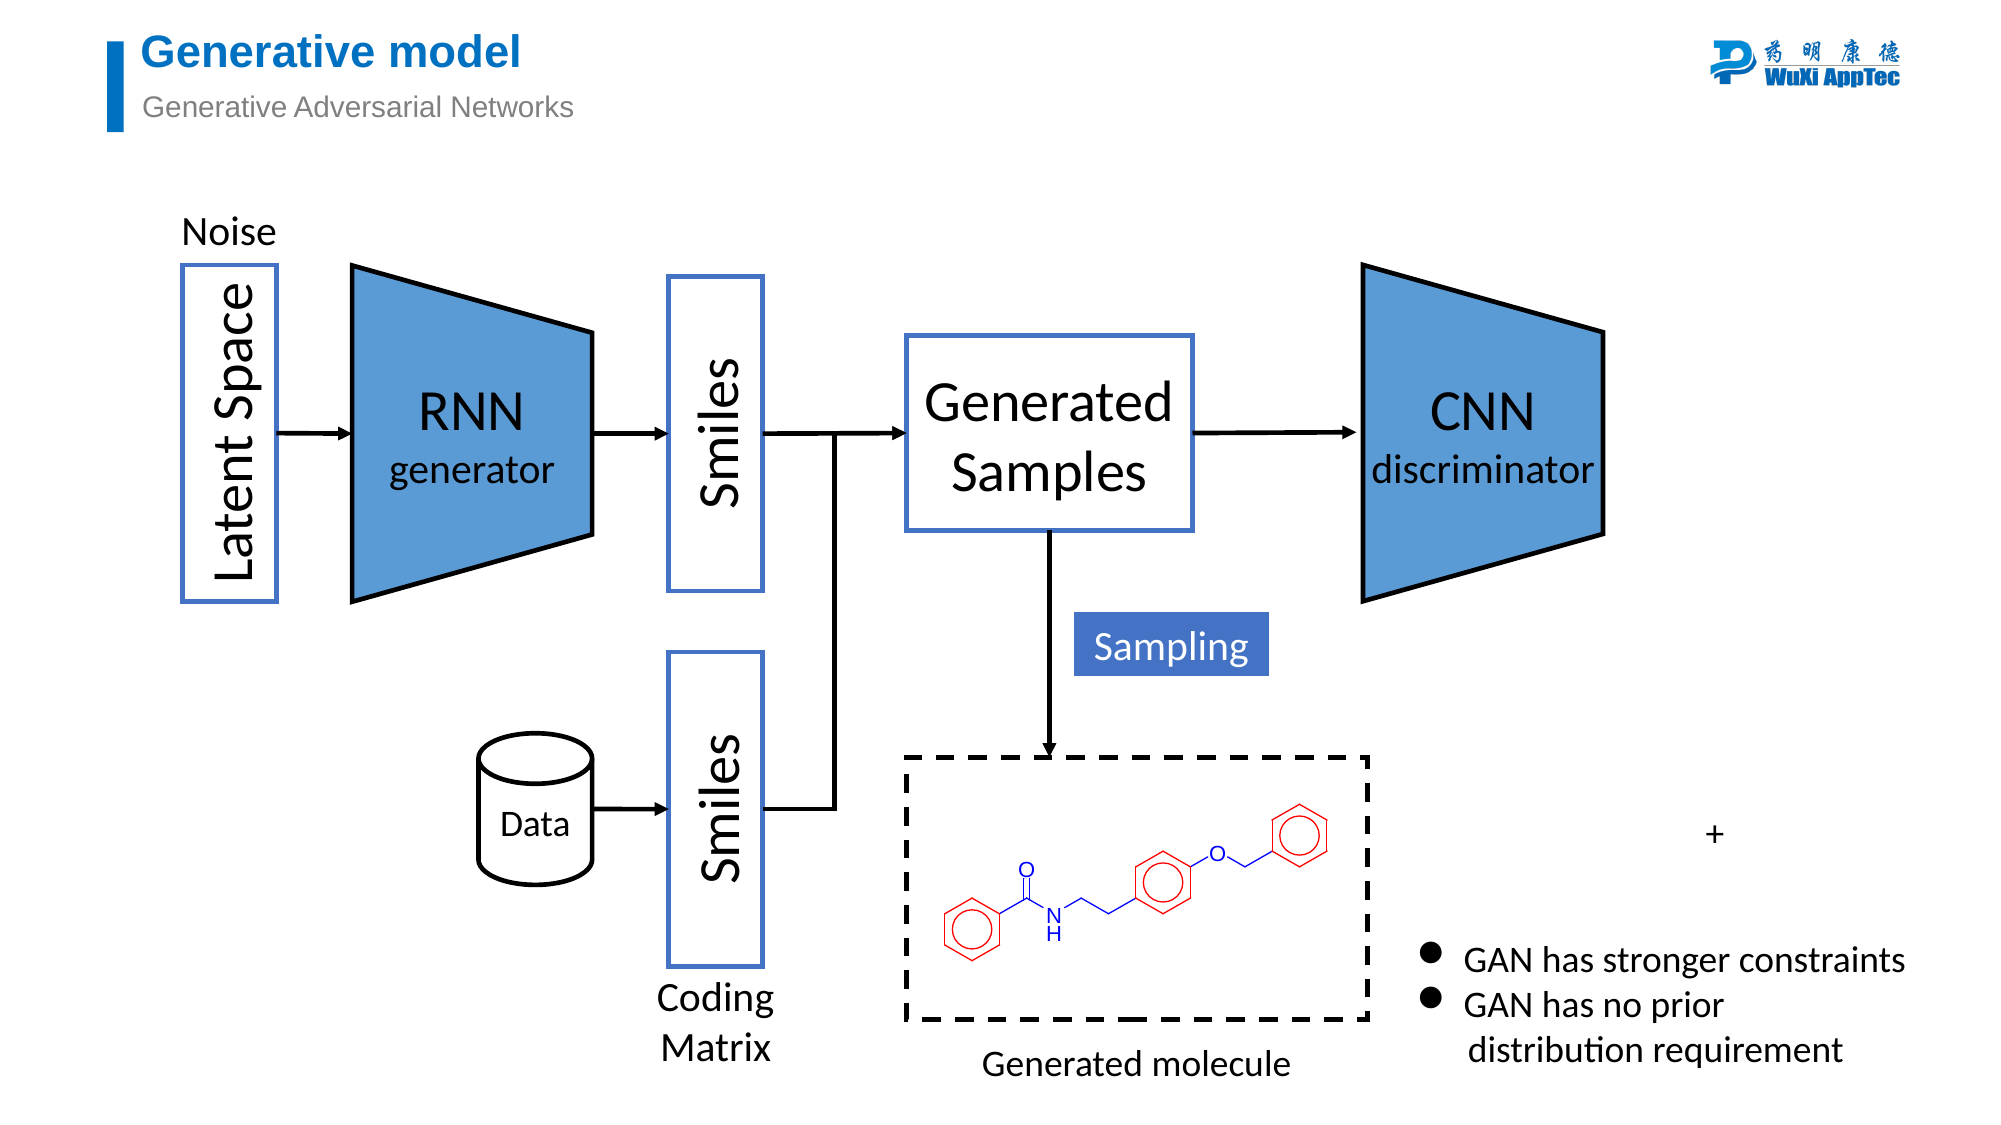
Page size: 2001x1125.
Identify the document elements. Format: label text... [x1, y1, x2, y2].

picture [1707, 38, 1903, 88]
text_box CNN discriminator [1356, 364, 1610, 500]
list Generative Adversarial Networks [127, 84, 1894, 133]
text_box [1361, 263, 1605, 364]
text_box Generated molecule [967, 1031, 1307, 1092]
text_box Coding Matrix [588, 962, 843, 1078]
text_box Generated Samples [905, 335, 1193, 531]
text_box Smiles [668, 275, 764, 592]
text_box Noise [166, 196, 292, 262]
list Generative model [125, 20, 1691, 85]
text_box Data [477, 732, 594, 886]
text_box GAN has stronger constraints GAN has no prior distribution requirement [1402, 927, 1922, 1078]
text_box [762, 433, 907, 810]
text_box Sampling [1071, 609, 1272, 679]
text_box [352, 265, 593, 602]
text_box Latent Space [181, 264, 277, 602]
text_box Smiles [668, 651, 764, 962]
text_box [1361, 500, 1605, 603]
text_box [906, 757, 1431, 1020]
